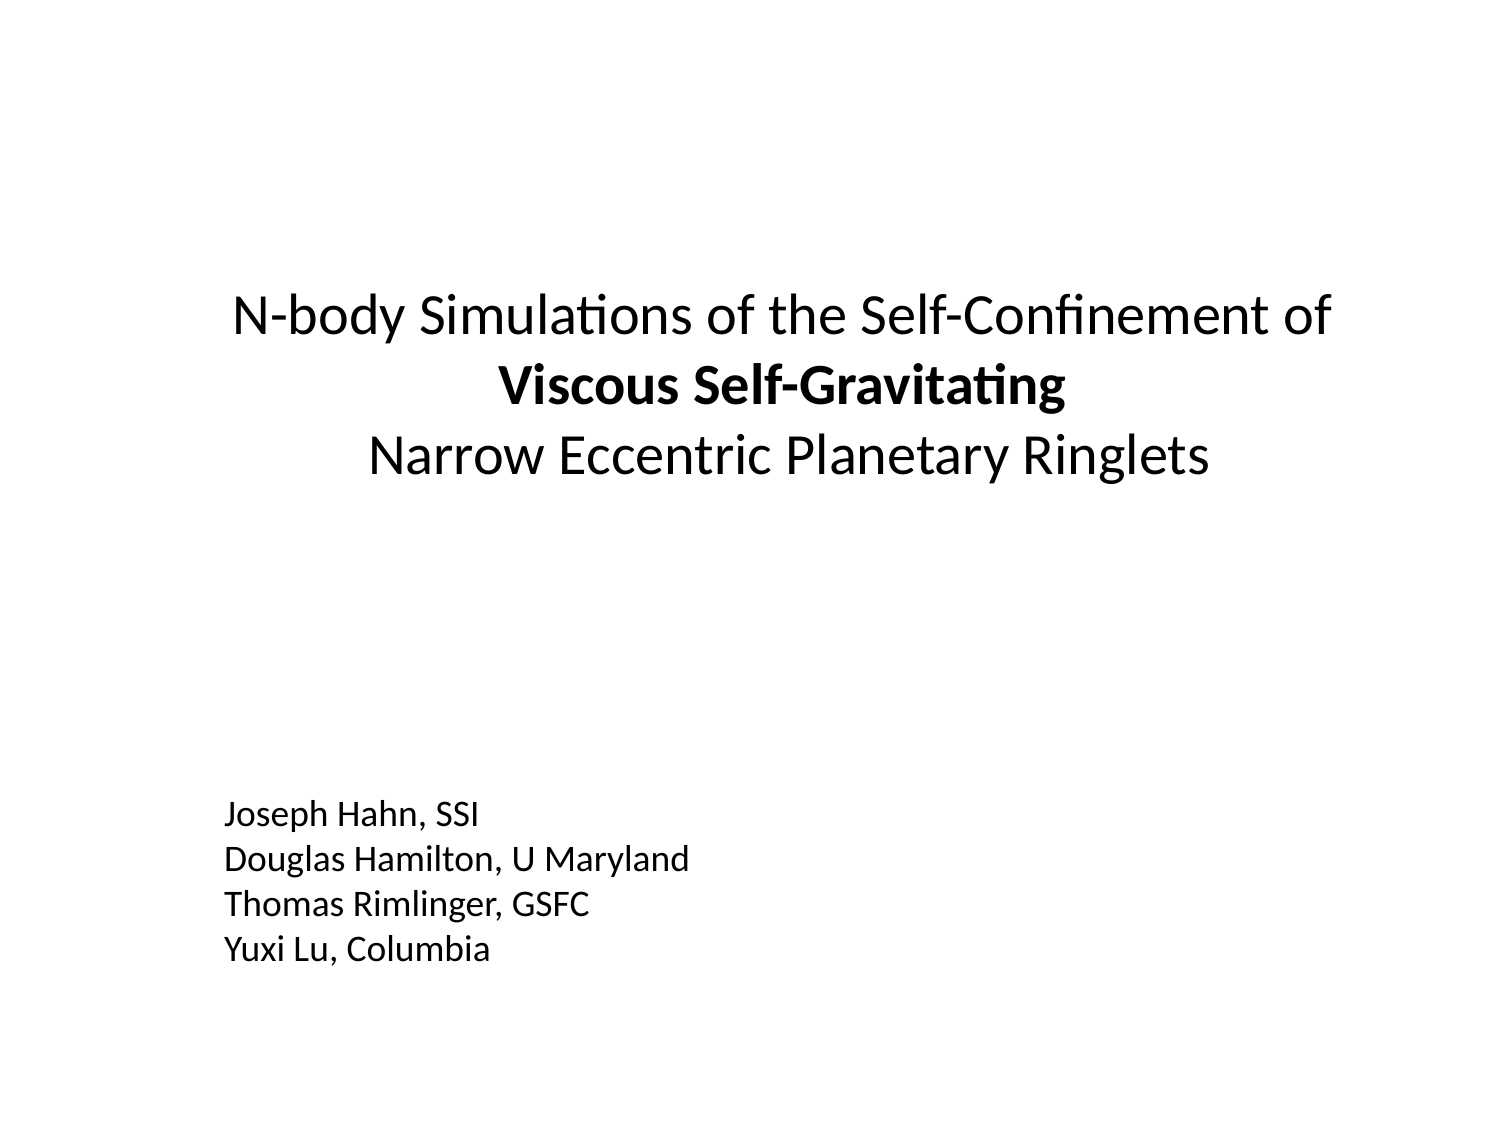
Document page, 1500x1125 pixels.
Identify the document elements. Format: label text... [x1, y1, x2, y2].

text_box N-body Simulations of the Self-Confinement of Viscous Self-Gravitating Narrow Eccentric Planetary Ringlets [217, 268, 1361, 564]
text_box Joseph Hahn, SSI Douglas Hamilton, U Maryland Thomas Rimlinger, GSFC Yuxi Lu, Columbia [209, 781, 706, 1022]
